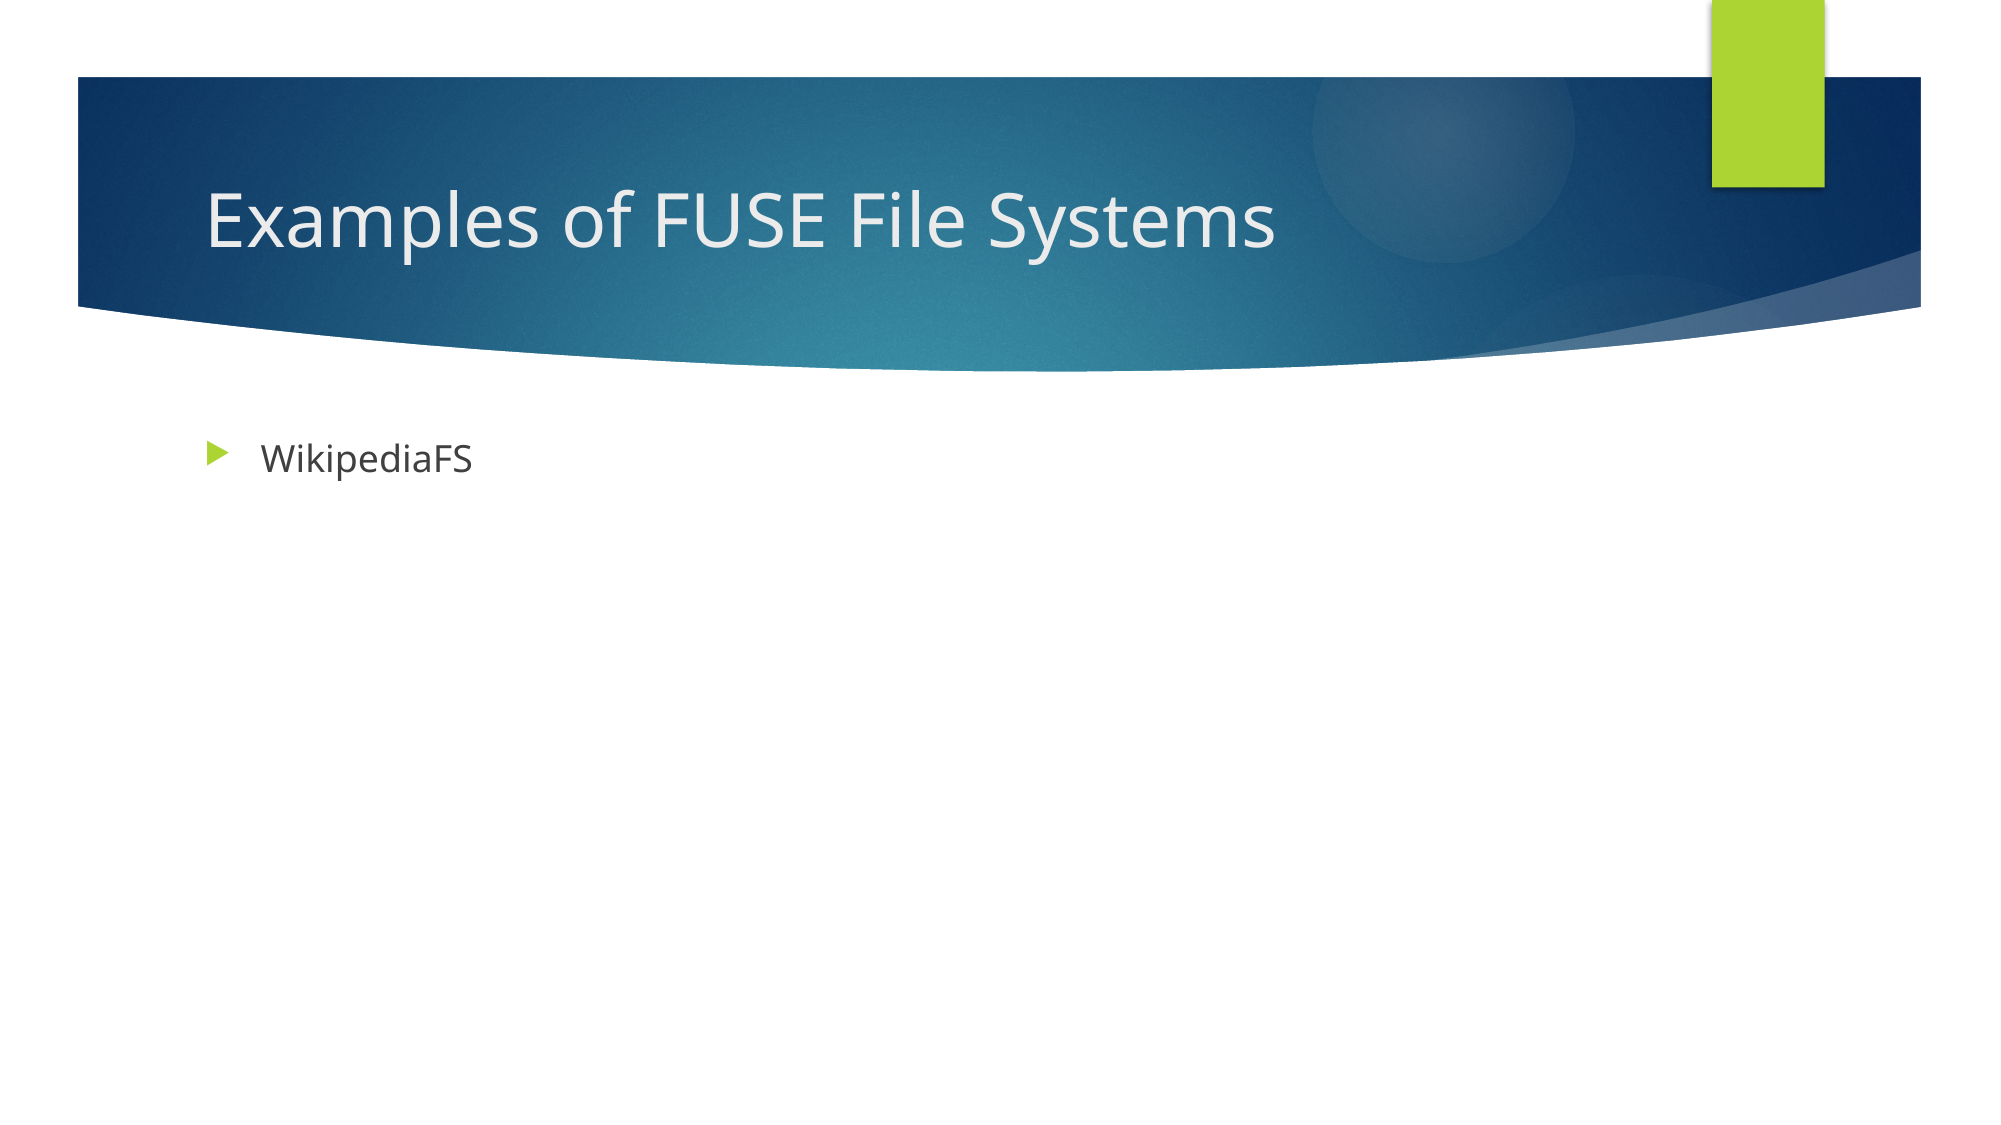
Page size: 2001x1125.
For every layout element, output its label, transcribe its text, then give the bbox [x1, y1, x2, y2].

title Examples of FUSE File Systems [189, 159, 1627, 276]
list WikipediaFS [189, 427, 1627, 988]
